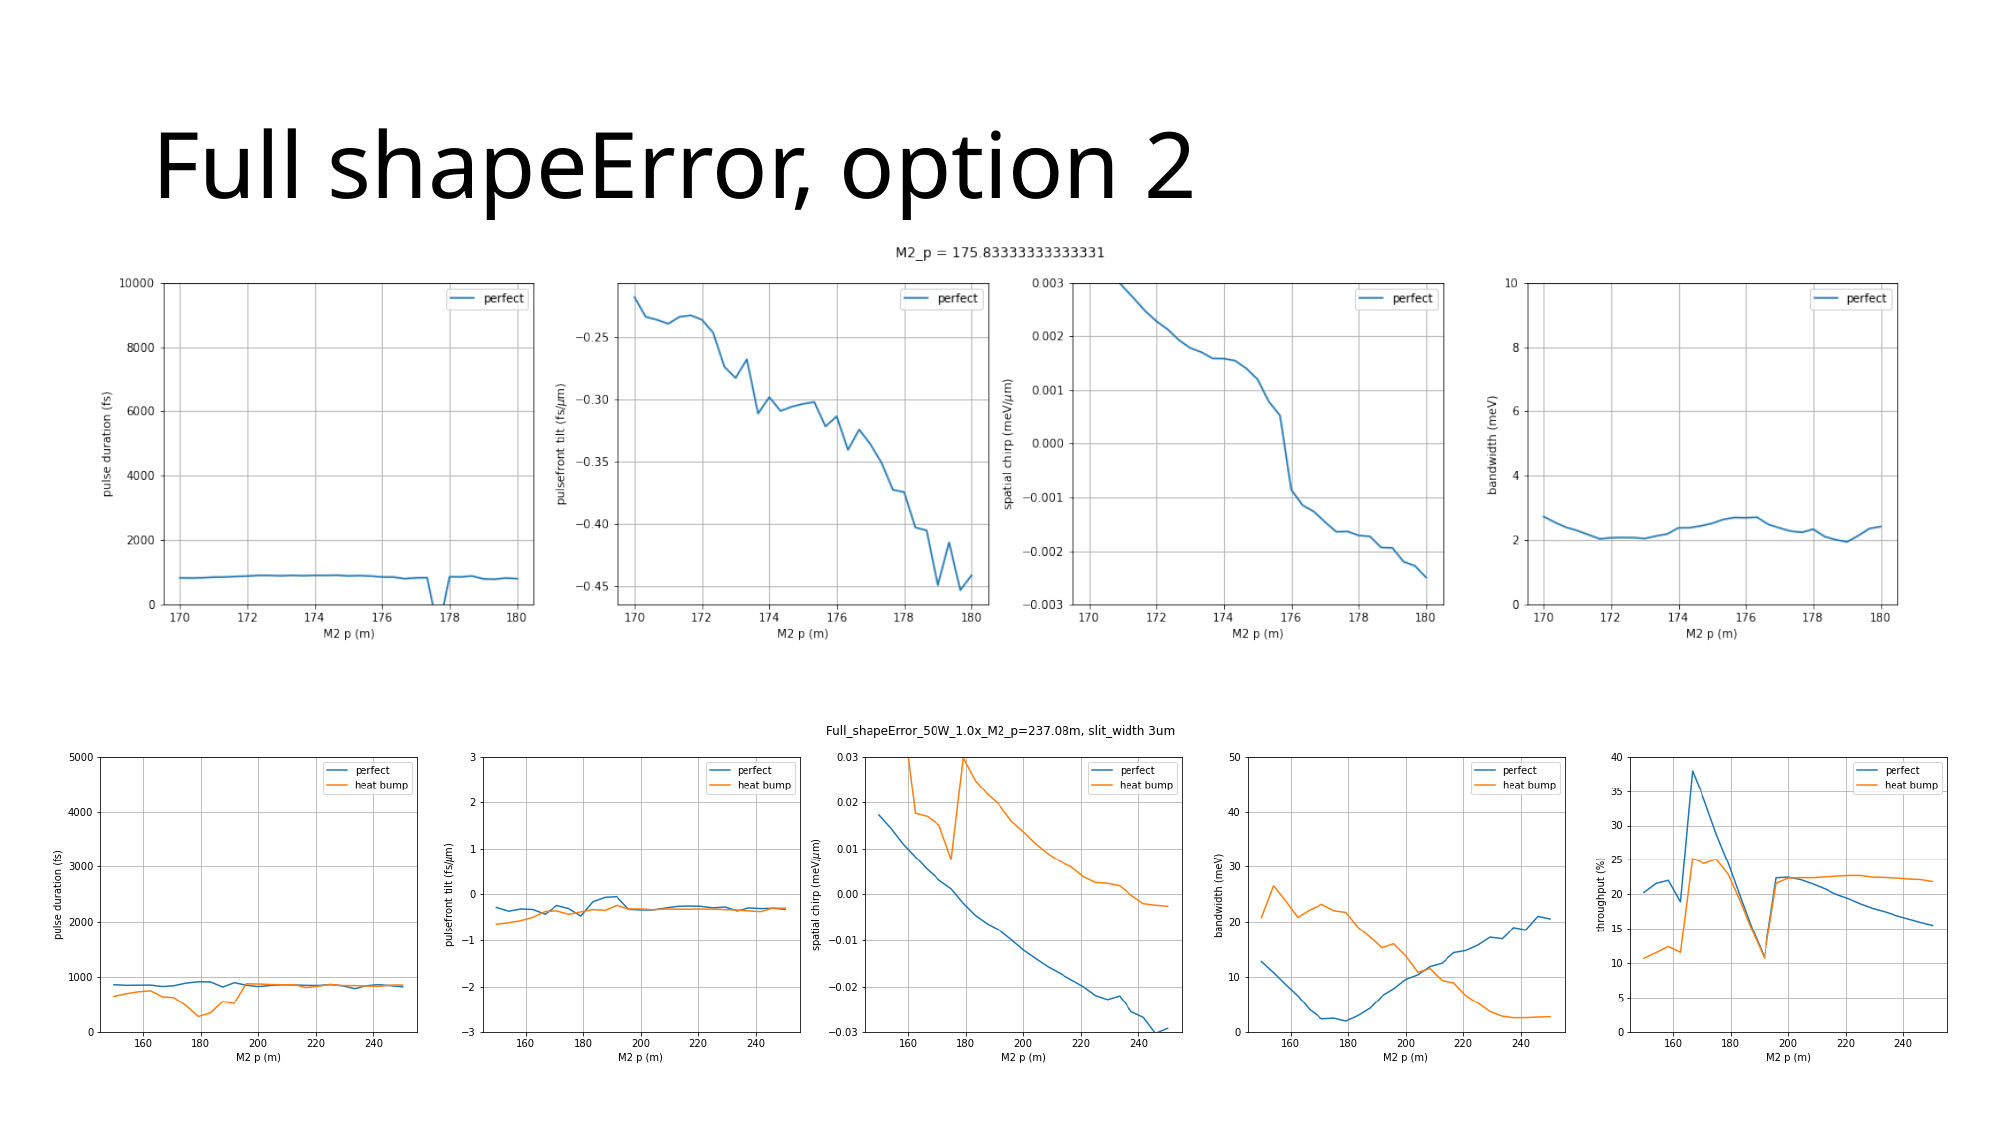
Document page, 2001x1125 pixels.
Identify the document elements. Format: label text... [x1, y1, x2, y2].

picture [90, 238, 1910, 653]
title Full shapeError, option 2 [137, 59, 1863, 238]
picture [43, 718, 1957, 1073]
